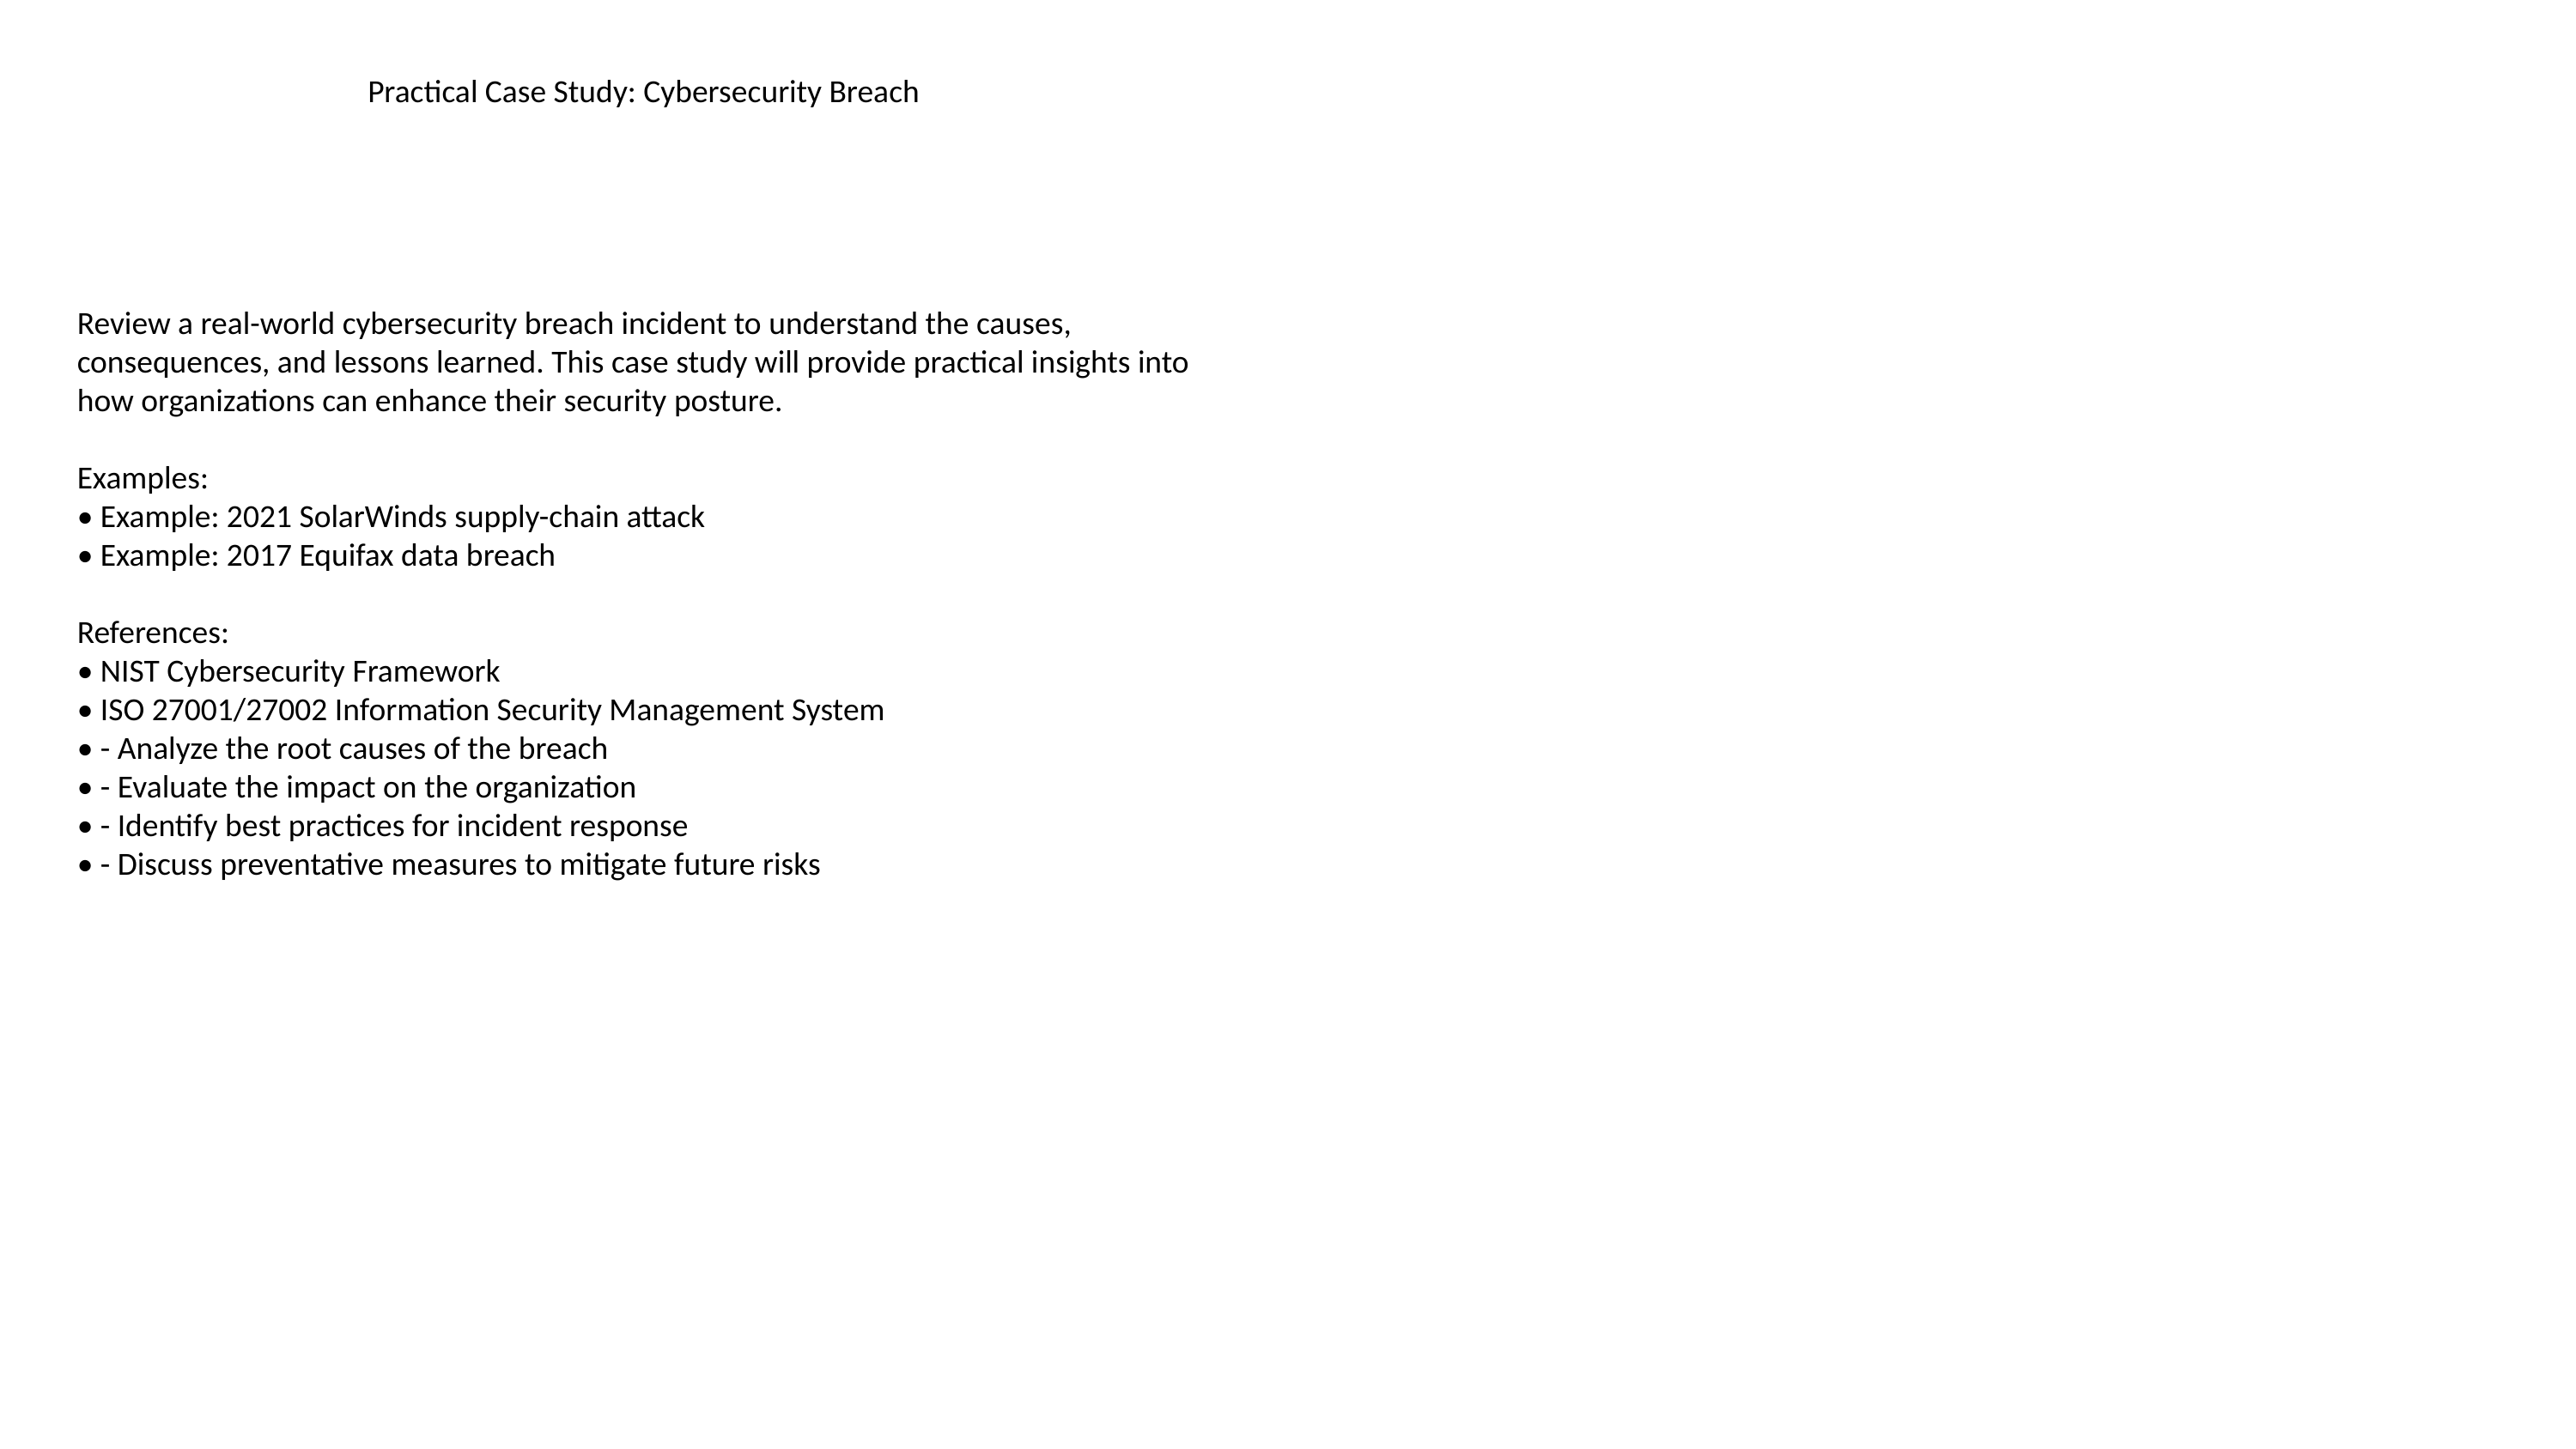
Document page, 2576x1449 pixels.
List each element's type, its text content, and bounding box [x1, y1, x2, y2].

text_box Practical Case Study: Cybersecurity Breach [355, 64, 933, 116]
text_box Review a real-world cybersecurity breach incident to understand the causes, consequences, and lessons learned. This case study will provide practical insights into how organizations can enhance their security posture. Examples: • Example: 2021 SolarWinds supply-chain attack • Example: 2017 Equifax data breach References: • NIST Cybersecurity Framework • ISO 27001/27002 Information Security Management System • - Analyze the root causes of the breach • - Evaluate the impact on the organization • - Identify best practices for incident response • - Discuss preventative measures to mitigate future risks [64, 257, 1224, 888]
